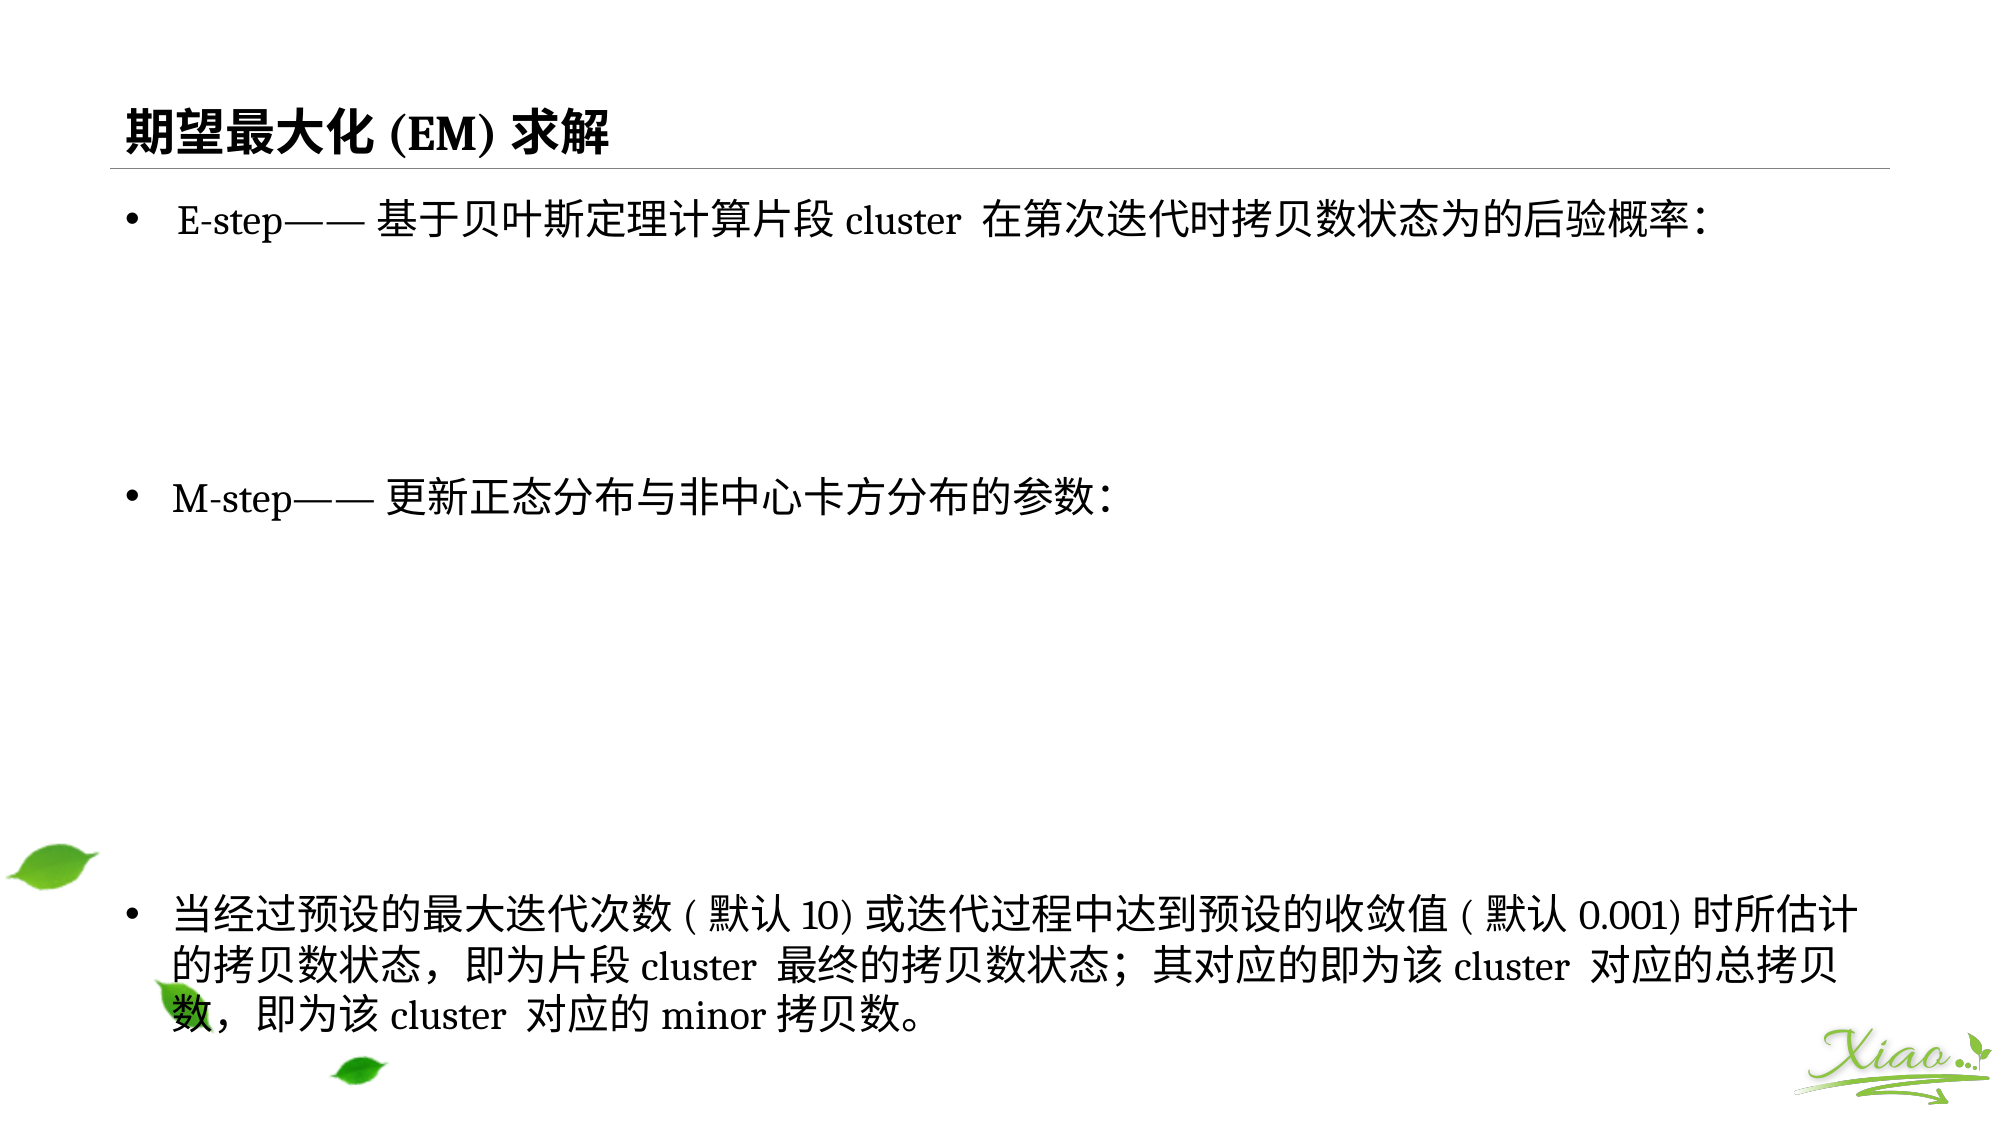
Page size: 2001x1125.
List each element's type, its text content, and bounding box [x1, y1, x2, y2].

picture [1794, 1004, 1992, 1109]
picture [143, 964, 228, 1046]
picture [326, 1050, 394, 1093]
picture [178, 966, 186, 976]
picture [0, 833, 107, 902]
title 期望最大化(EM)求解 [109, 0, 1890, 169]
